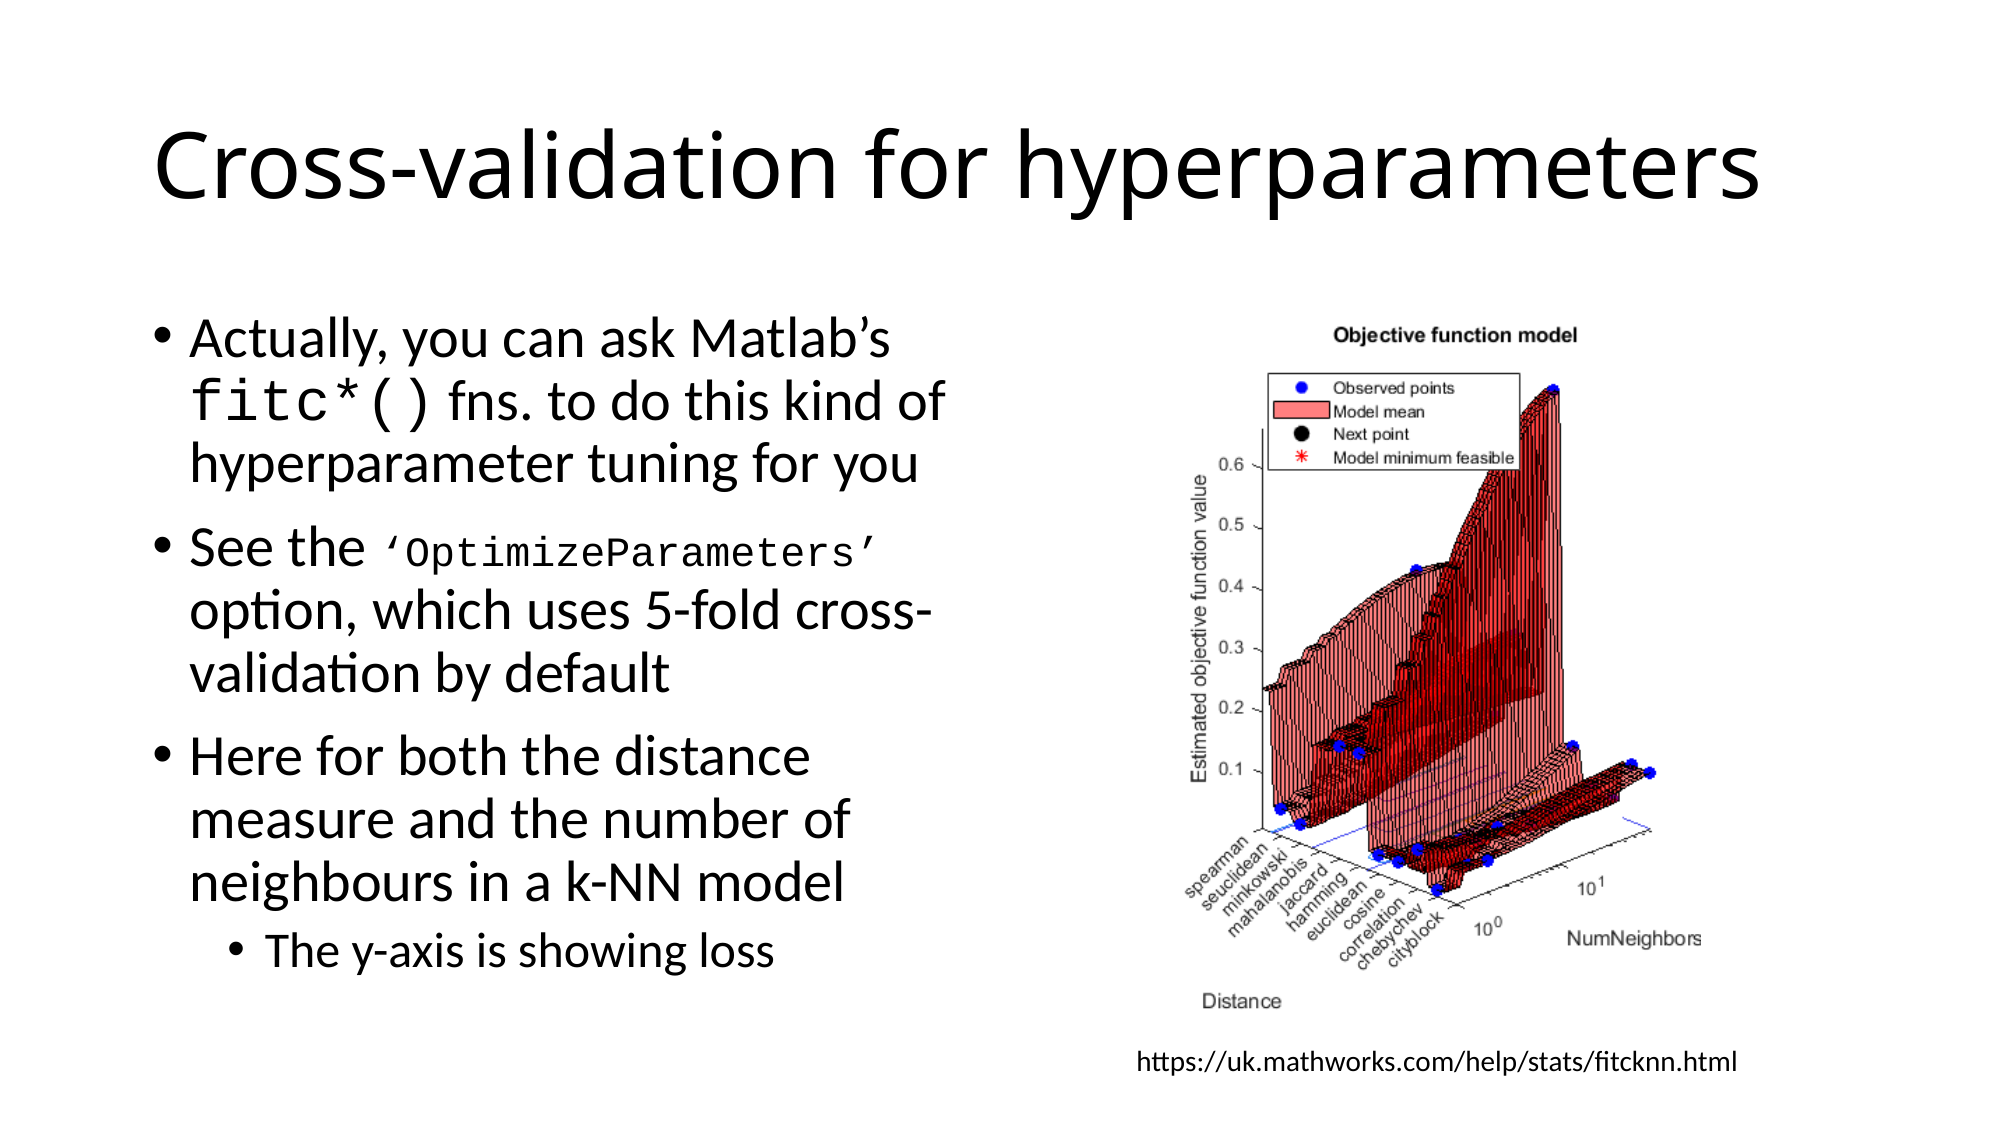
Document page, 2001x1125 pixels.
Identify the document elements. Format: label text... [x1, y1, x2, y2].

title Cross-validation for hyperparameters [137, 59, 1863, 278]
text_box https://uk.mathworks.com/help/stats/fitcknn.html [1121, 1035, 1754, 1086]
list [1174, 299, 1701, 1014]
list Actually, you can ask Matlab’s fitc*() fns. to do this kind of hyperparameter tuning for you See the ‘OptimizeParameters’ option, which uses 5-fold cross-validation by default Here for both the distance measure and the number of neighbours in a k-NN model The y-axis is showing loss [137, 299, 988, 1014]
